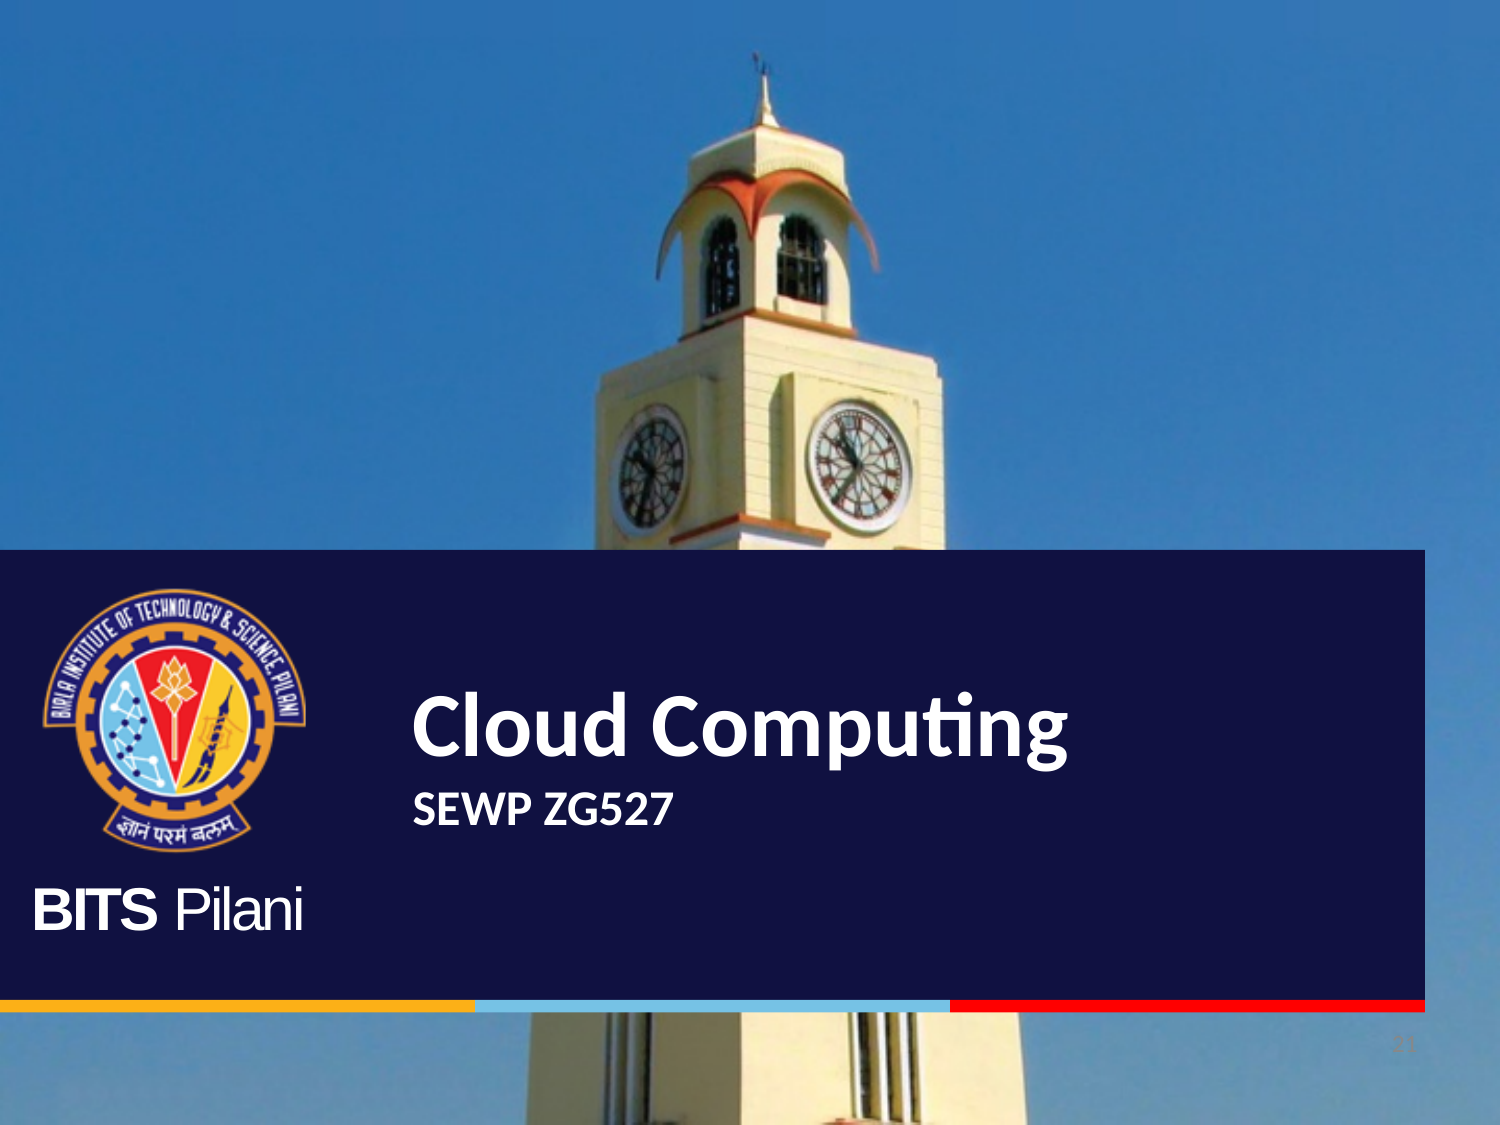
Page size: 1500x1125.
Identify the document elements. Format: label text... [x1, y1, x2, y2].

picture [0, 0, 1500, 1125]
slide_number 1 [1074, 1011, 1426, 1074]
text_box Cloud Computing SEWP ZG527 [412, 665, 1400, 836]
